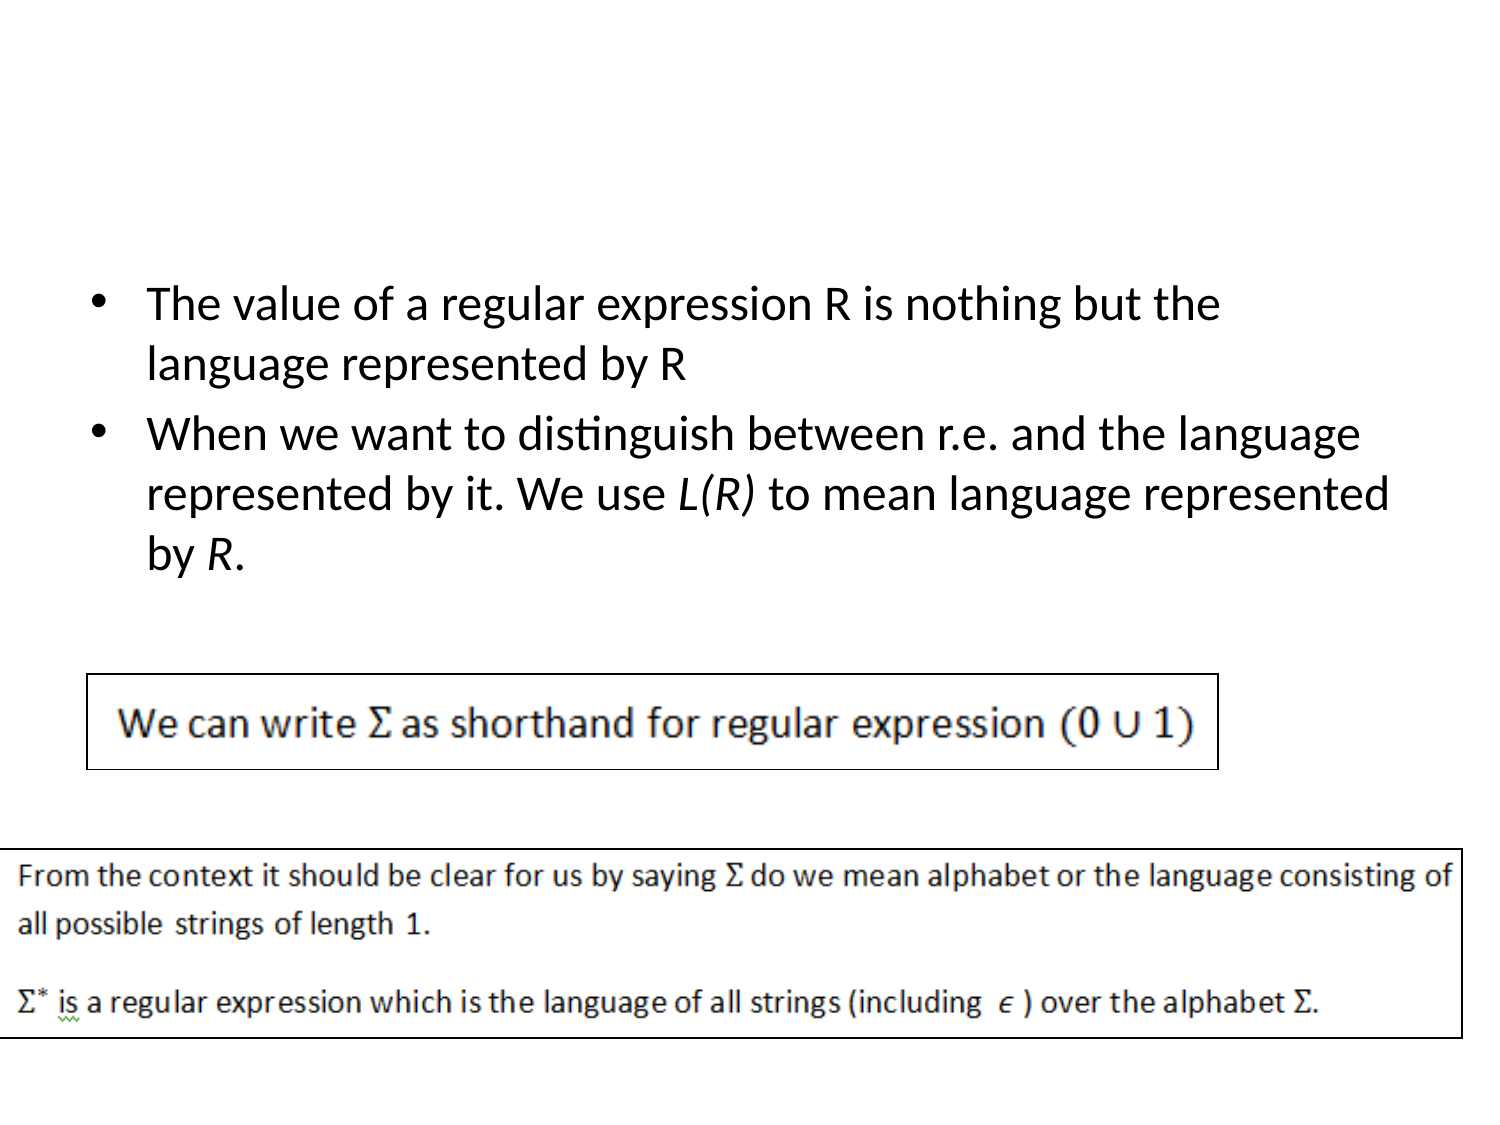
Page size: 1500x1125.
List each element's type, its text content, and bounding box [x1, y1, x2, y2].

picture [87, 674, 1218, 769]
picture [0, 849, 1462, 1038]
list The value of a regular expression R is nothing but the language represented by R When we want to distinguish between r.e. and the language represented by it. We use L(R) to mean language represented by R. [75, 262, 1425, 848]
